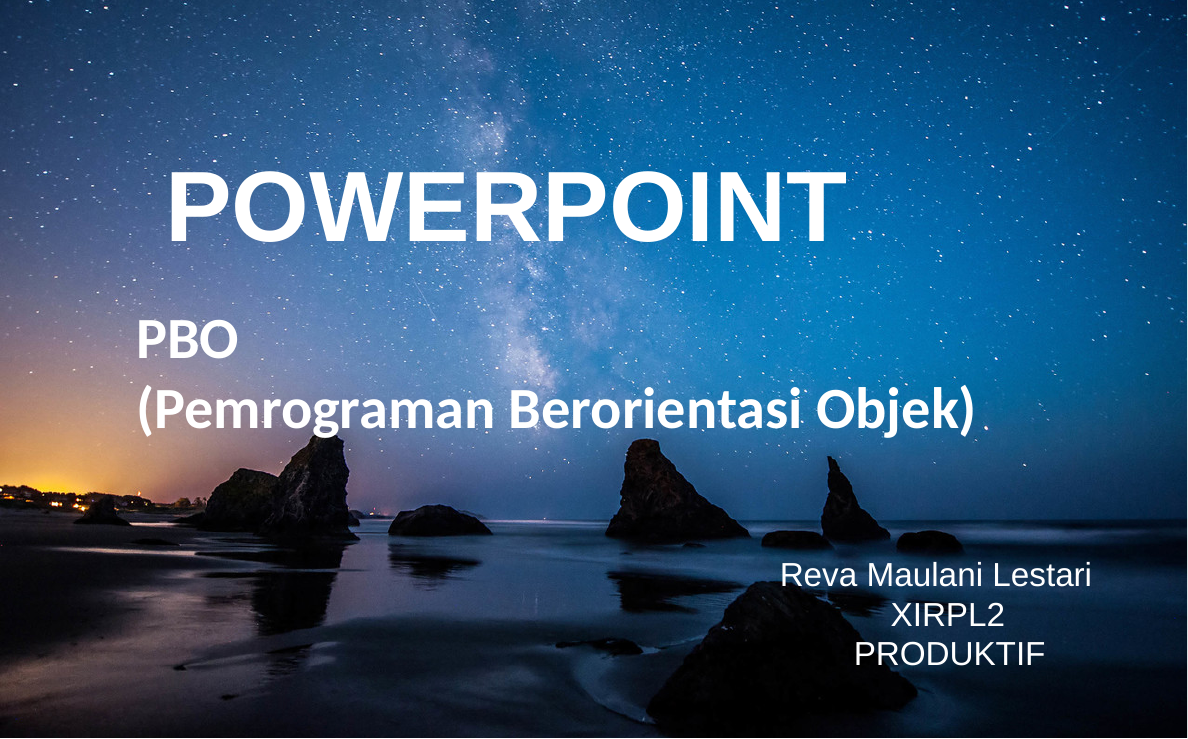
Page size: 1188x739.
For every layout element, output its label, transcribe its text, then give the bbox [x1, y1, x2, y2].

text_box Reva Maulani Lestari XIRPL2 PRODUKTIF [764, 545, 1119, 680]
text_box POWERPOINT [149, 133, 1043, 269]
text_box PBO (Pemrograman Berorientasi Objek) [121, 292, 1066, 448]
picture [0, 0, 1188, 738]
